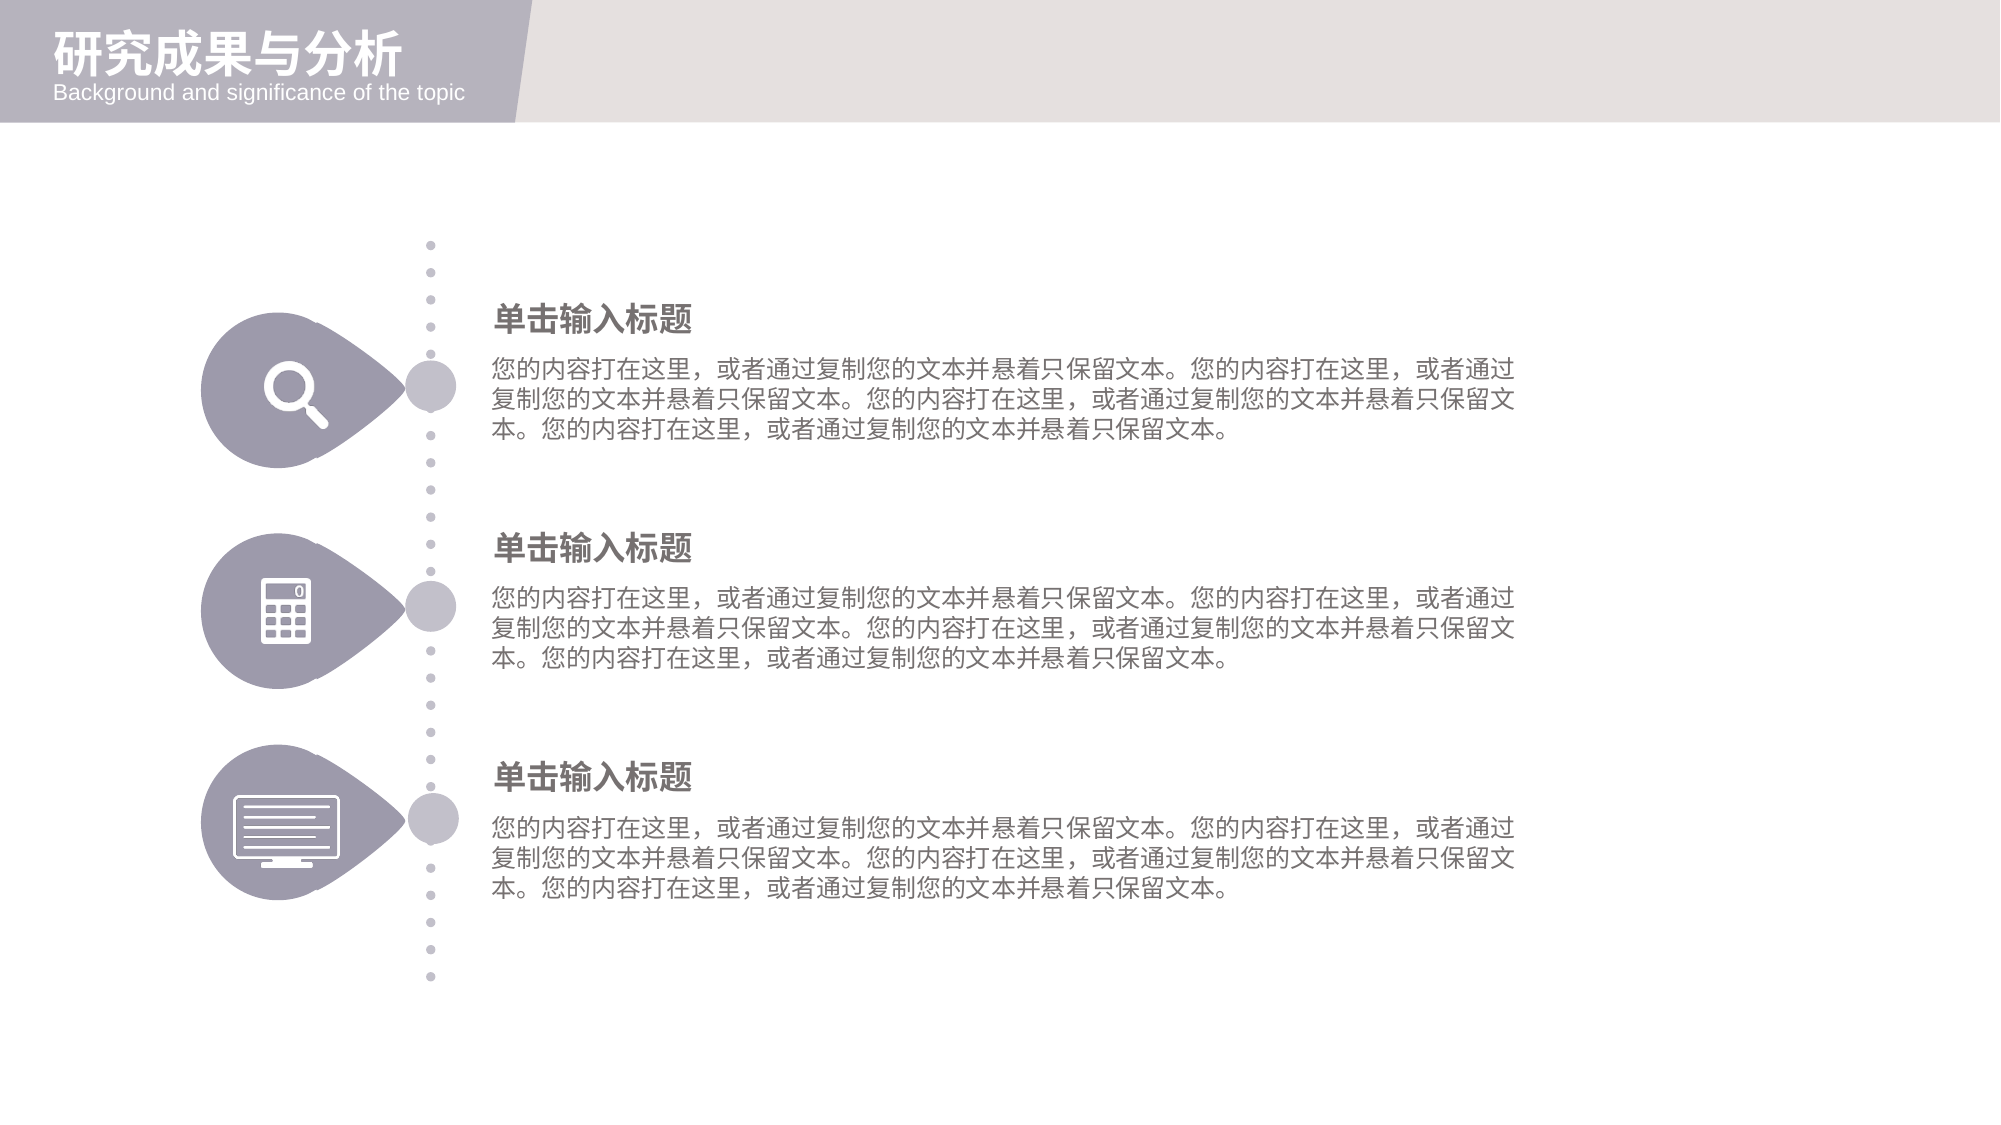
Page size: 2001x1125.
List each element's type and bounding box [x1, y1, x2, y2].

picture [233, 795, 340, 868]
text_box [200, 240, 1538, 1032]
picture [261, 578, 311, 644]
picture [264, 361, 329, 429]
text_box [0, 0, 2000, 123]
